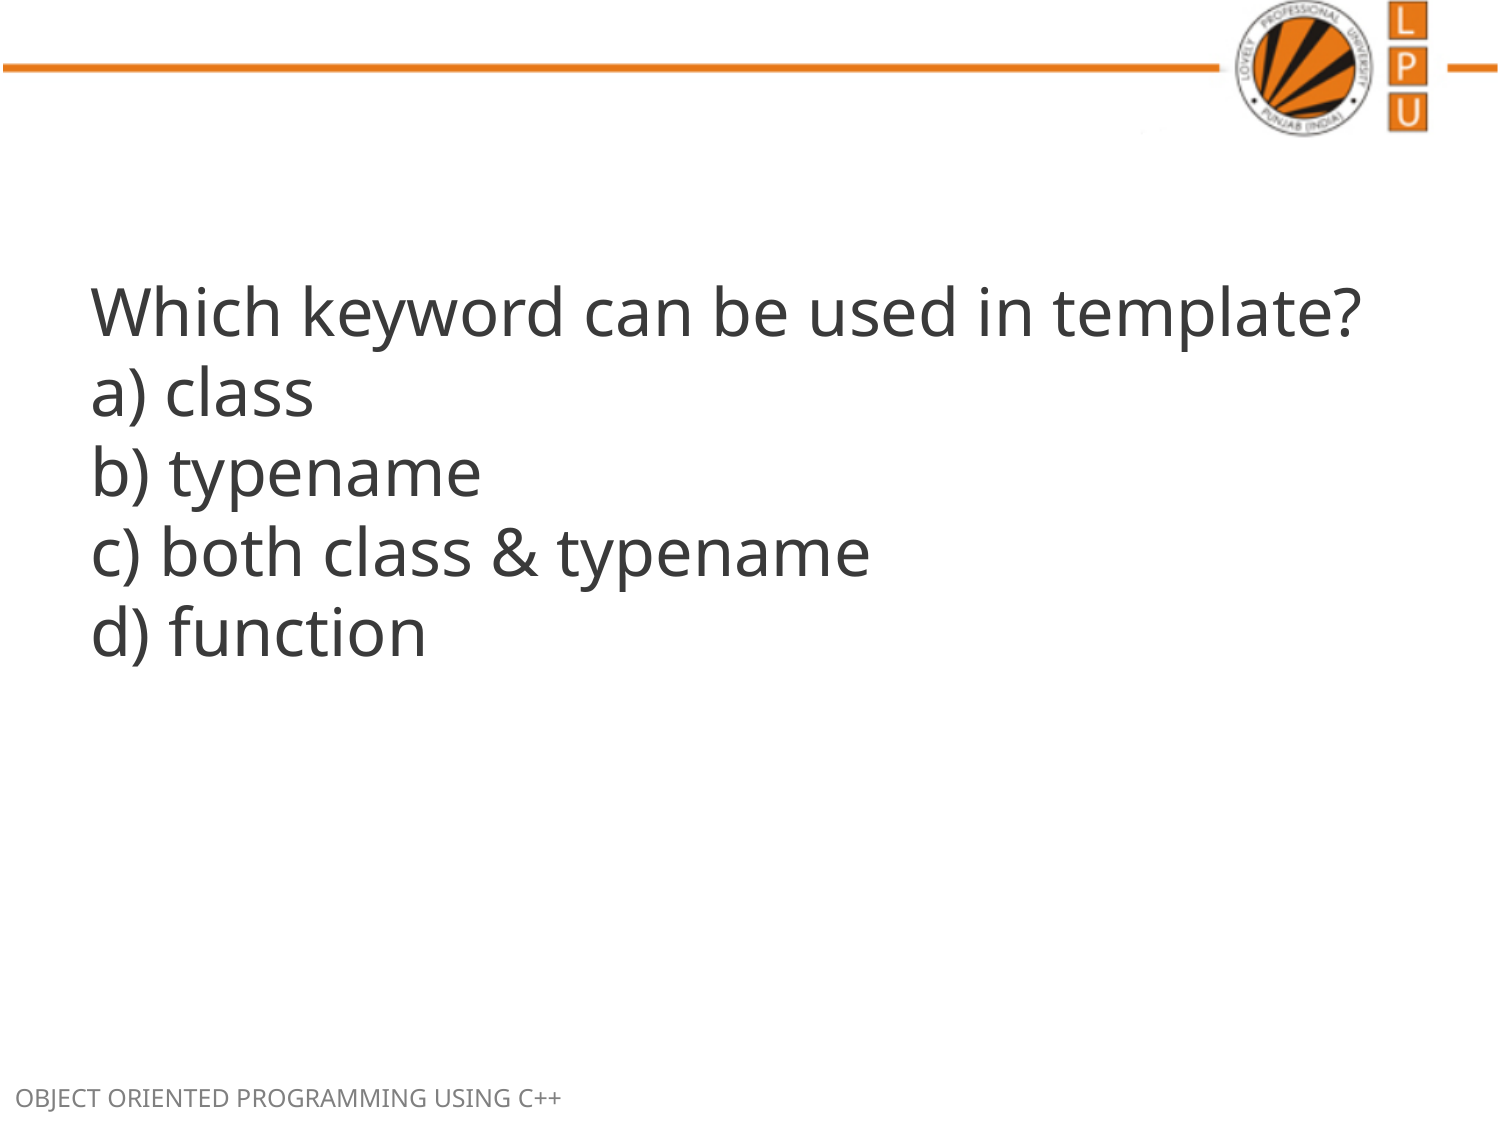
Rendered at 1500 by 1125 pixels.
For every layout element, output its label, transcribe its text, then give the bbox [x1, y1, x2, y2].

list Which keyword can be used in template? a) class b) typename c) both class & typename d) function [75, 262, 1425, 1005]
picture [3, 0, 1500, 155]
